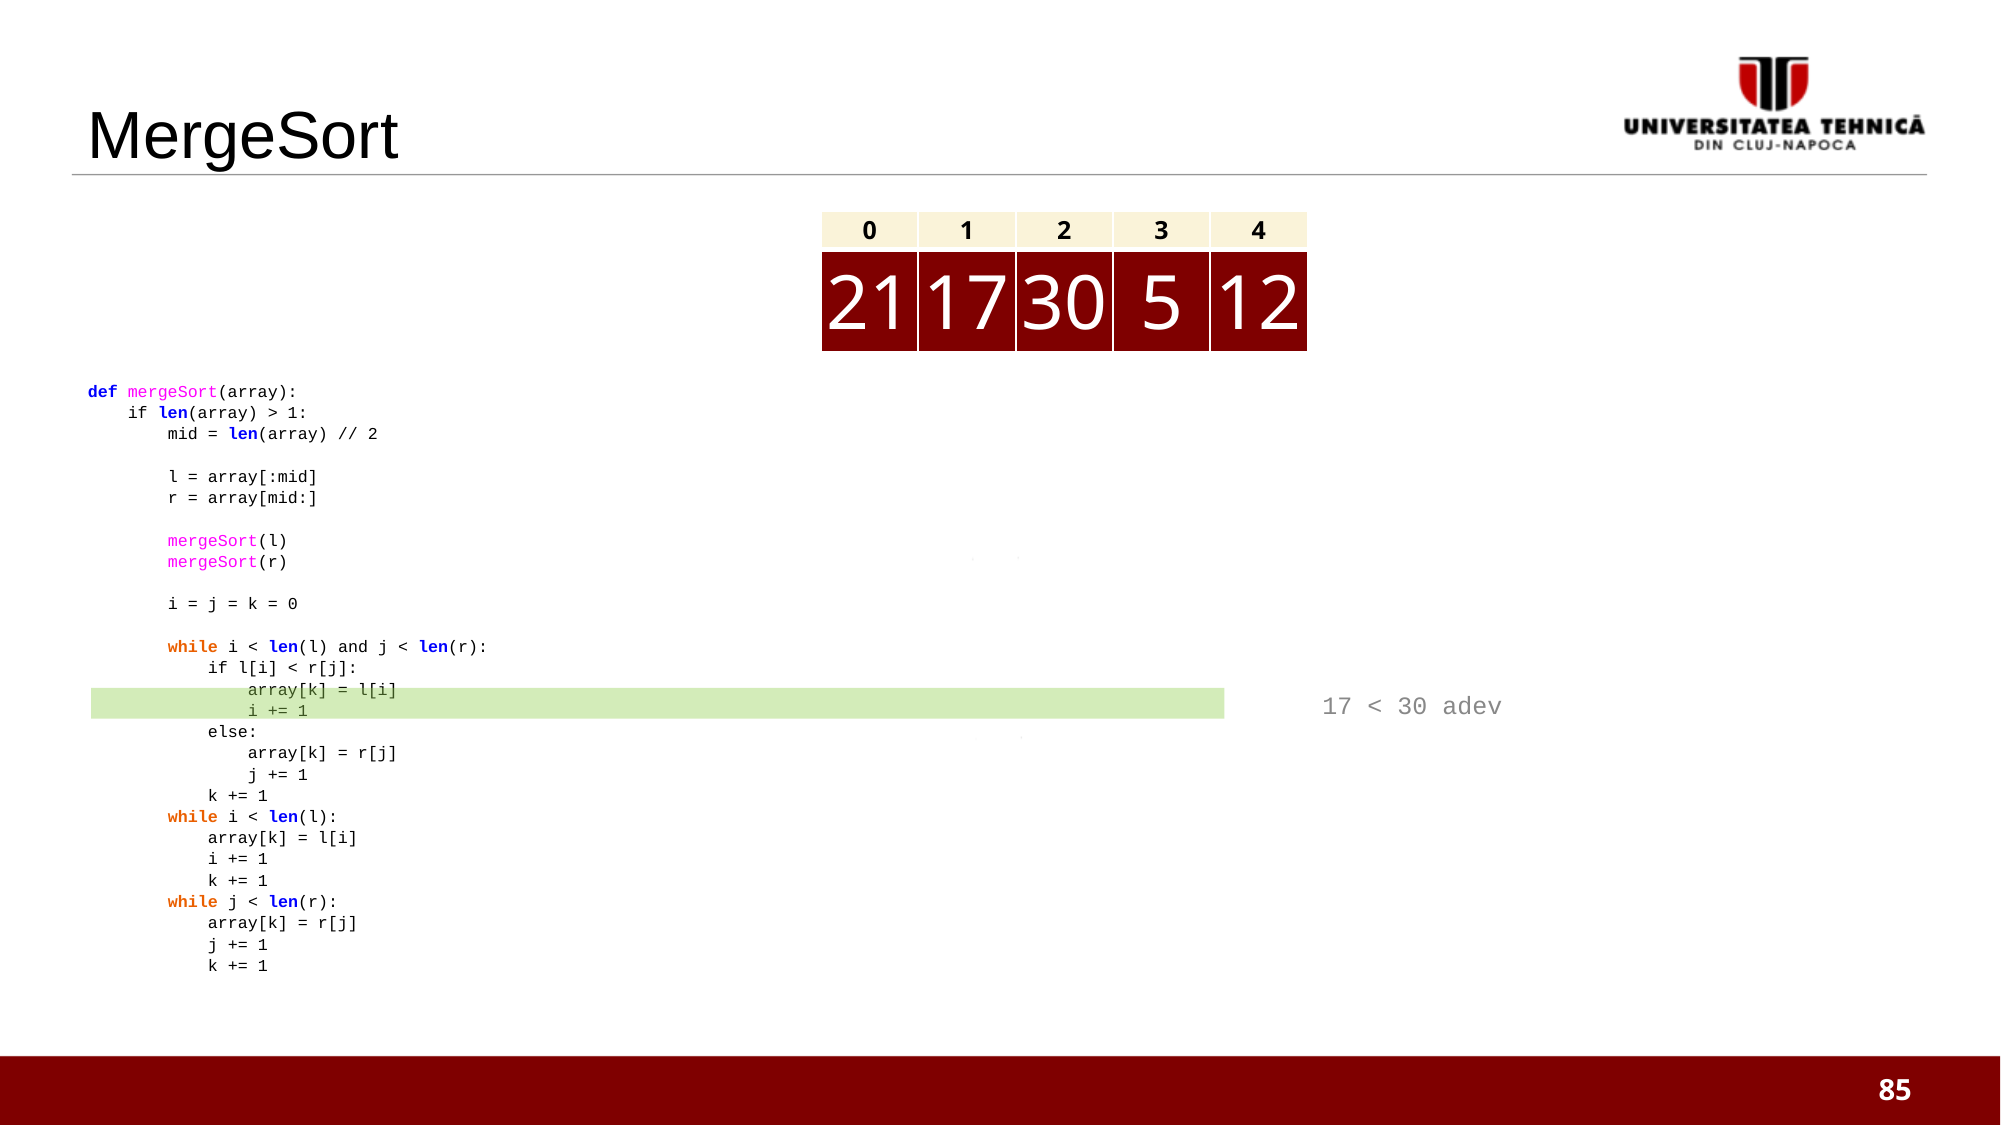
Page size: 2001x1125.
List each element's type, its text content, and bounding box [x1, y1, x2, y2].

slide_number 85 [1753, 1065, 1928, 1117]
list def mergeSort(array): if len(array) > 1: mid = len(array) // 2 l = array[:mid] r = array[mid:] mergeSort(l) mergeSort(r) i = j = k = 0 while i < len(l) and j < len(r): if l[i] < r[j]: array[k] = l[i] i += 1 else: array[k] = r[j] j += 1 k += 1 while i < len(l): array[k] = l[i] i += 1 k += 1 while j < len(r): array[k] = r[j] j += 1 k += 1 [72, 371, 1313, 1066]
table_cell 17 [919, 252, 1015, 351]
list 17 < 30 adev [1307, 371, 1928, 1035]
table_cell 30 [1017, 252, 1112, 351]
table_cell 12 [1211, 252, 1307, 351]
text_box MergeSort [72, 84, 738, 179]
table_cell 21 [822, 252, 917, 351]
table_header 0 [822, 212, 917, 247]
table_cell 5 [1114, 252, 1209, 351]
picture [0, 0, 2001, 1125]
text_box [91, 687, 1225, 719]
table_header 4 [1211, 212, 1307, 247]
table_header 2 [1017, 212, 1112, 247]
table_header 3 [1114, 212, 1209, 247]
table_header 1 [919, 212, 1015, 247]
